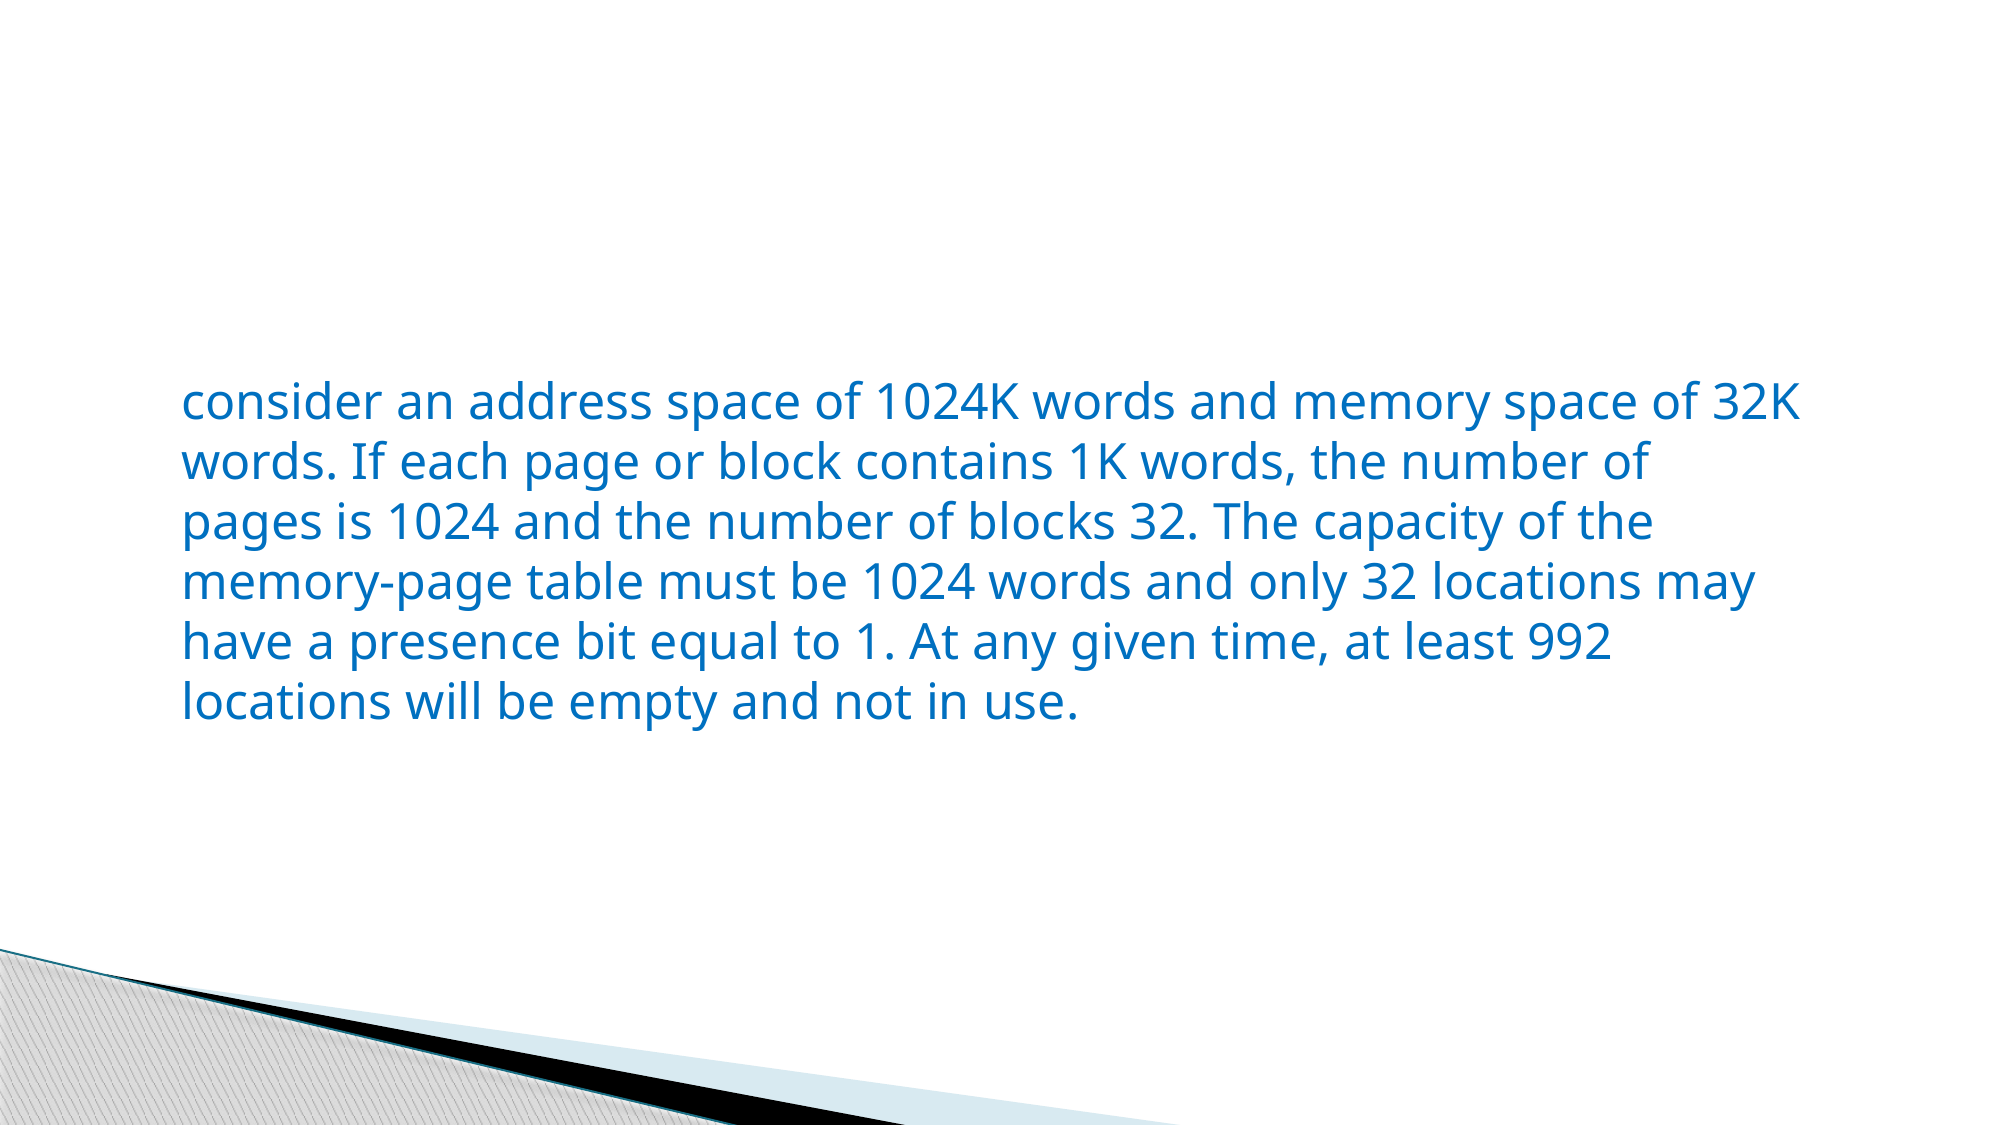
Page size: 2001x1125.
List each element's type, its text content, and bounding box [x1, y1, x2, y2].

text_box consider an address space of 1024K words and memory space of 32K words. If each page or block contains 1K words, the number of pages is 1024 and the number of blocks 32. The capacity of the memory-page table must be 1024 words and only 32 locations may have a presence bit equal to 1. At any given time, at least 992 locations will be empty and not in use. [166, 362, 1817, 738]
